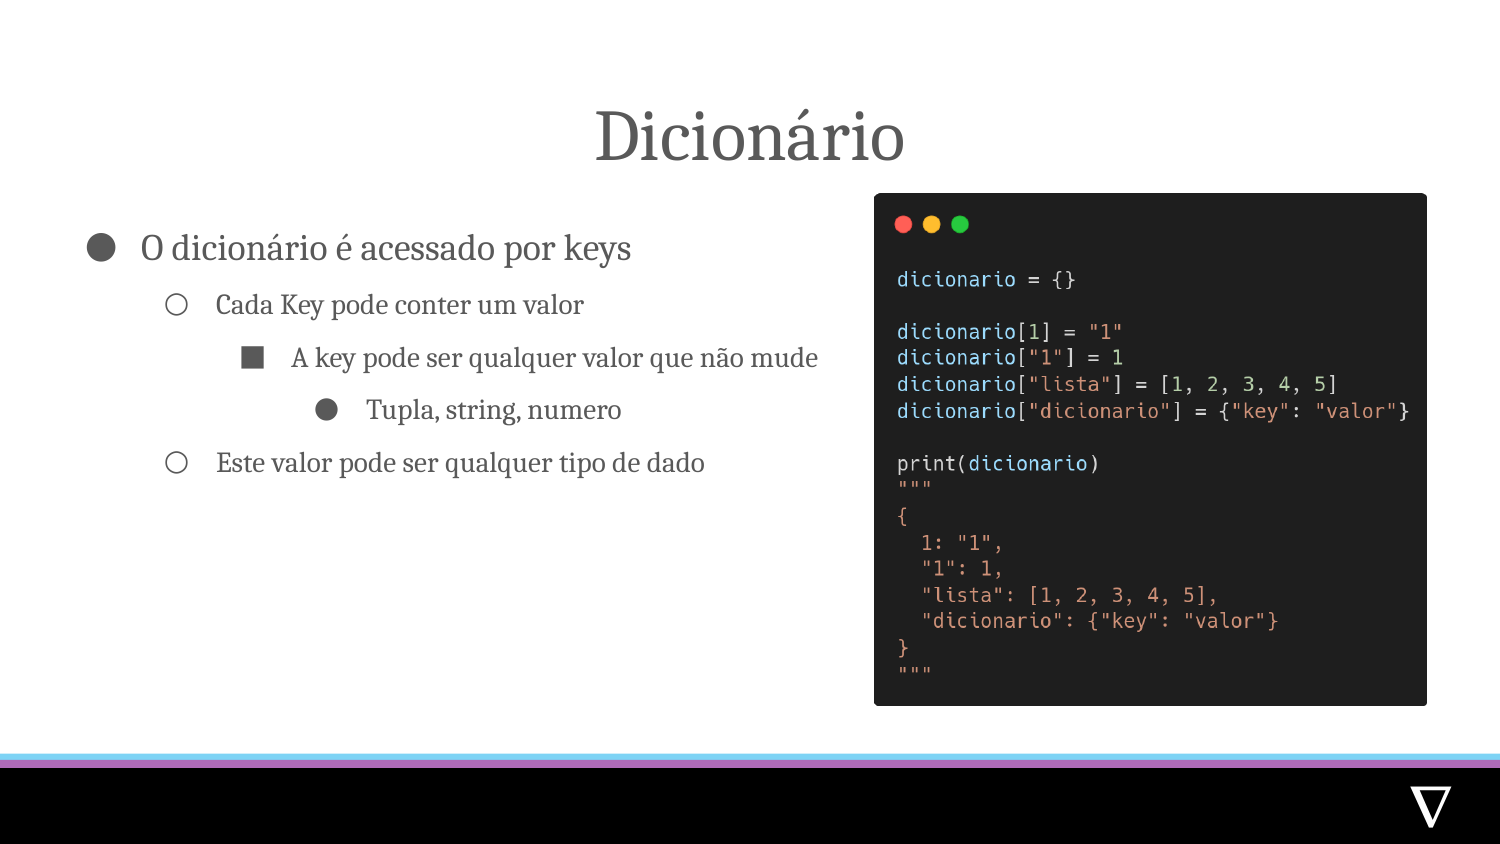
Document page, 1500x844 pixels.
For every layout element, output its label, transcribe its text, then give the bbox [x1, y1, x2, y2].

picture [874, 192, 1427, 706]
title Dicionário [51, 72, 1449, 167]
list O dicionário é acessado por keys Cada Key pode conter um valor A key pode ser qualquer valor que não mude Tupla, string, numero Este valor pode ser qualquer tipo de dado [51, 185, 1449, 747]
picture [1405, 781, 1455, 831]
